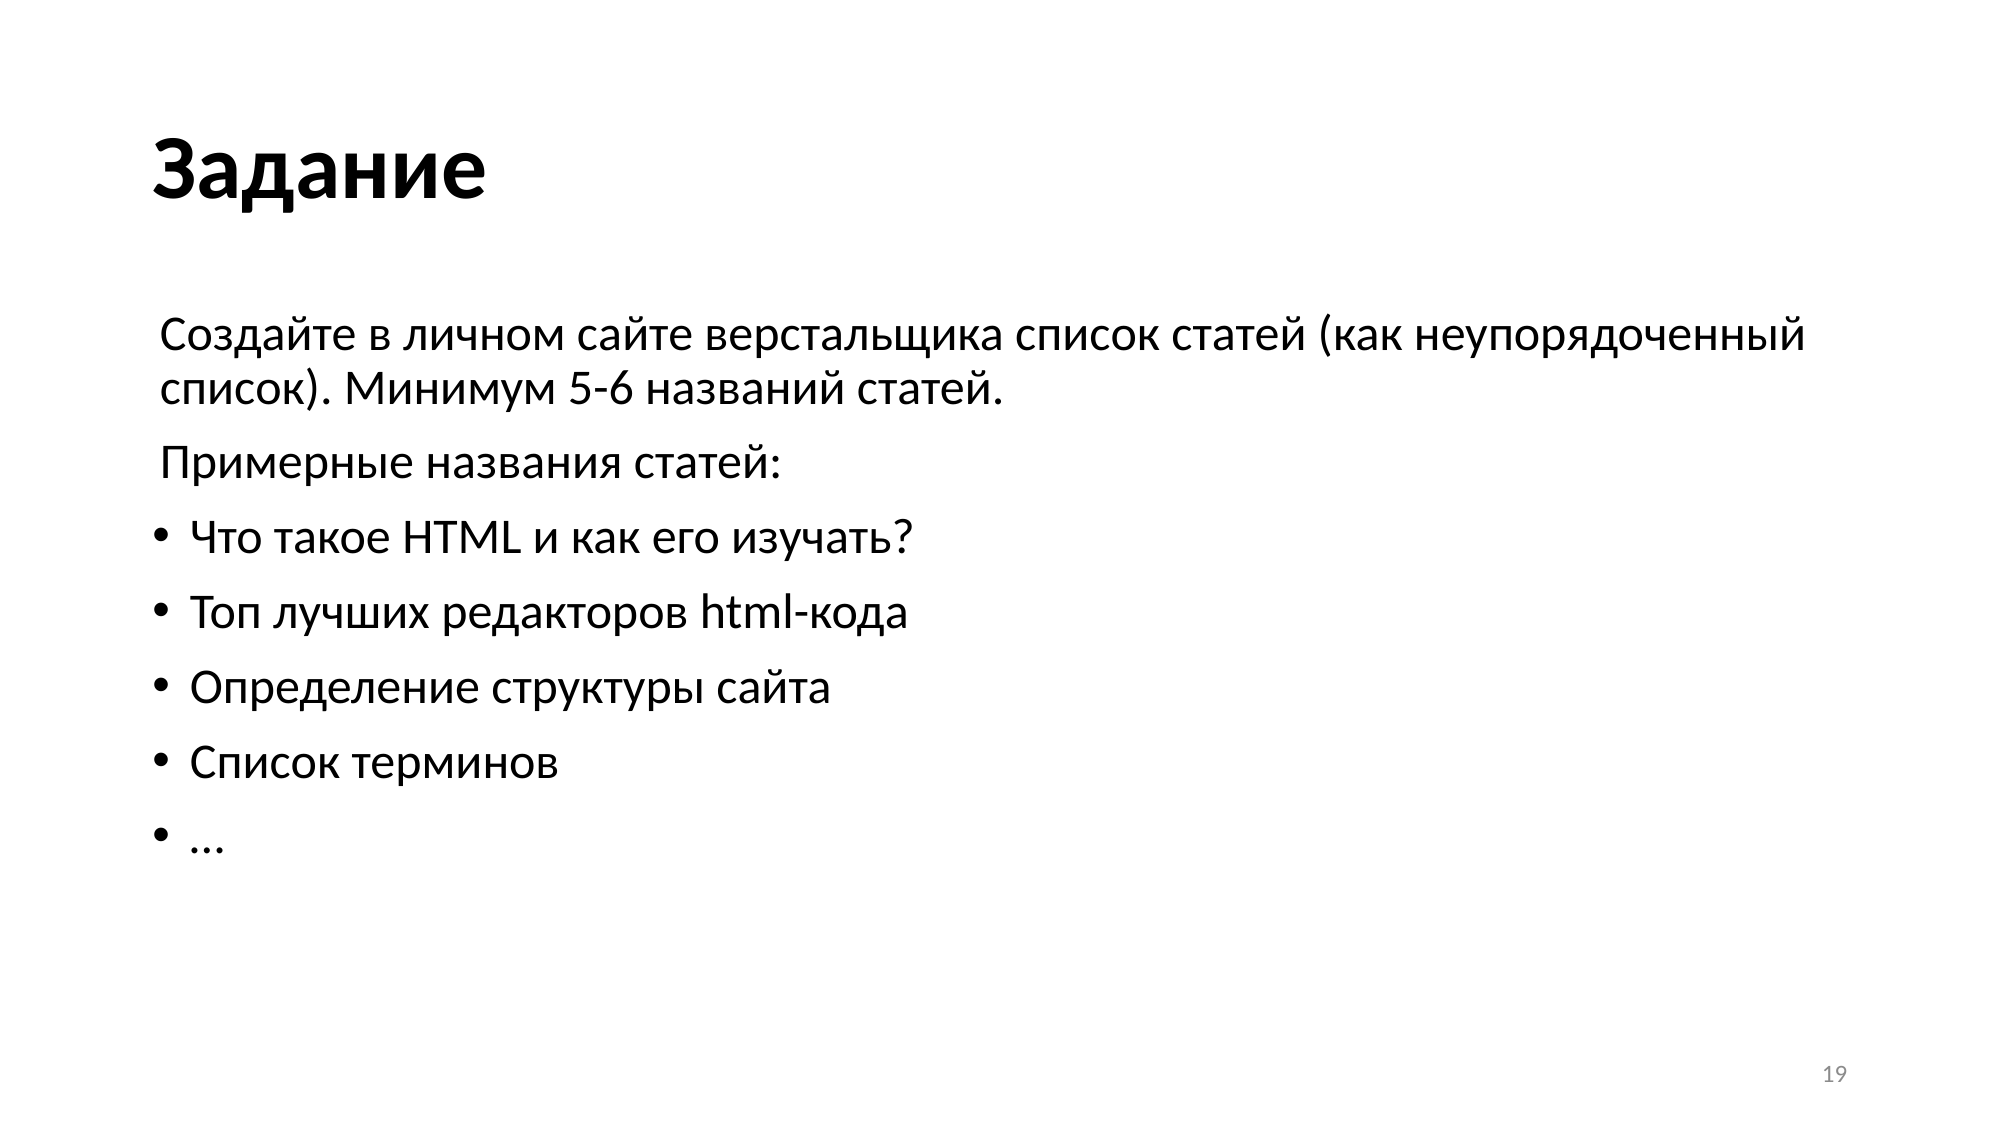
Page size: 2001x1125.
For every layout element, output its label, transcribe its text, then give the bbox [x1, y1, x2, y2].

slide_number 19 [1412, 1042, 1863, 1103]
title Задание [137, 59, 1863, 278]
list Создайте в личном сайте верстальщика список статей (как неупорядоченный список). Минимум 5-6 названий статей. Примерные названия статей: Что такое HTML и как его изучать? Топ лучших редакторов html-кода Определение структуры сайта Список терминов … [137, 299, 1863, 1014]
